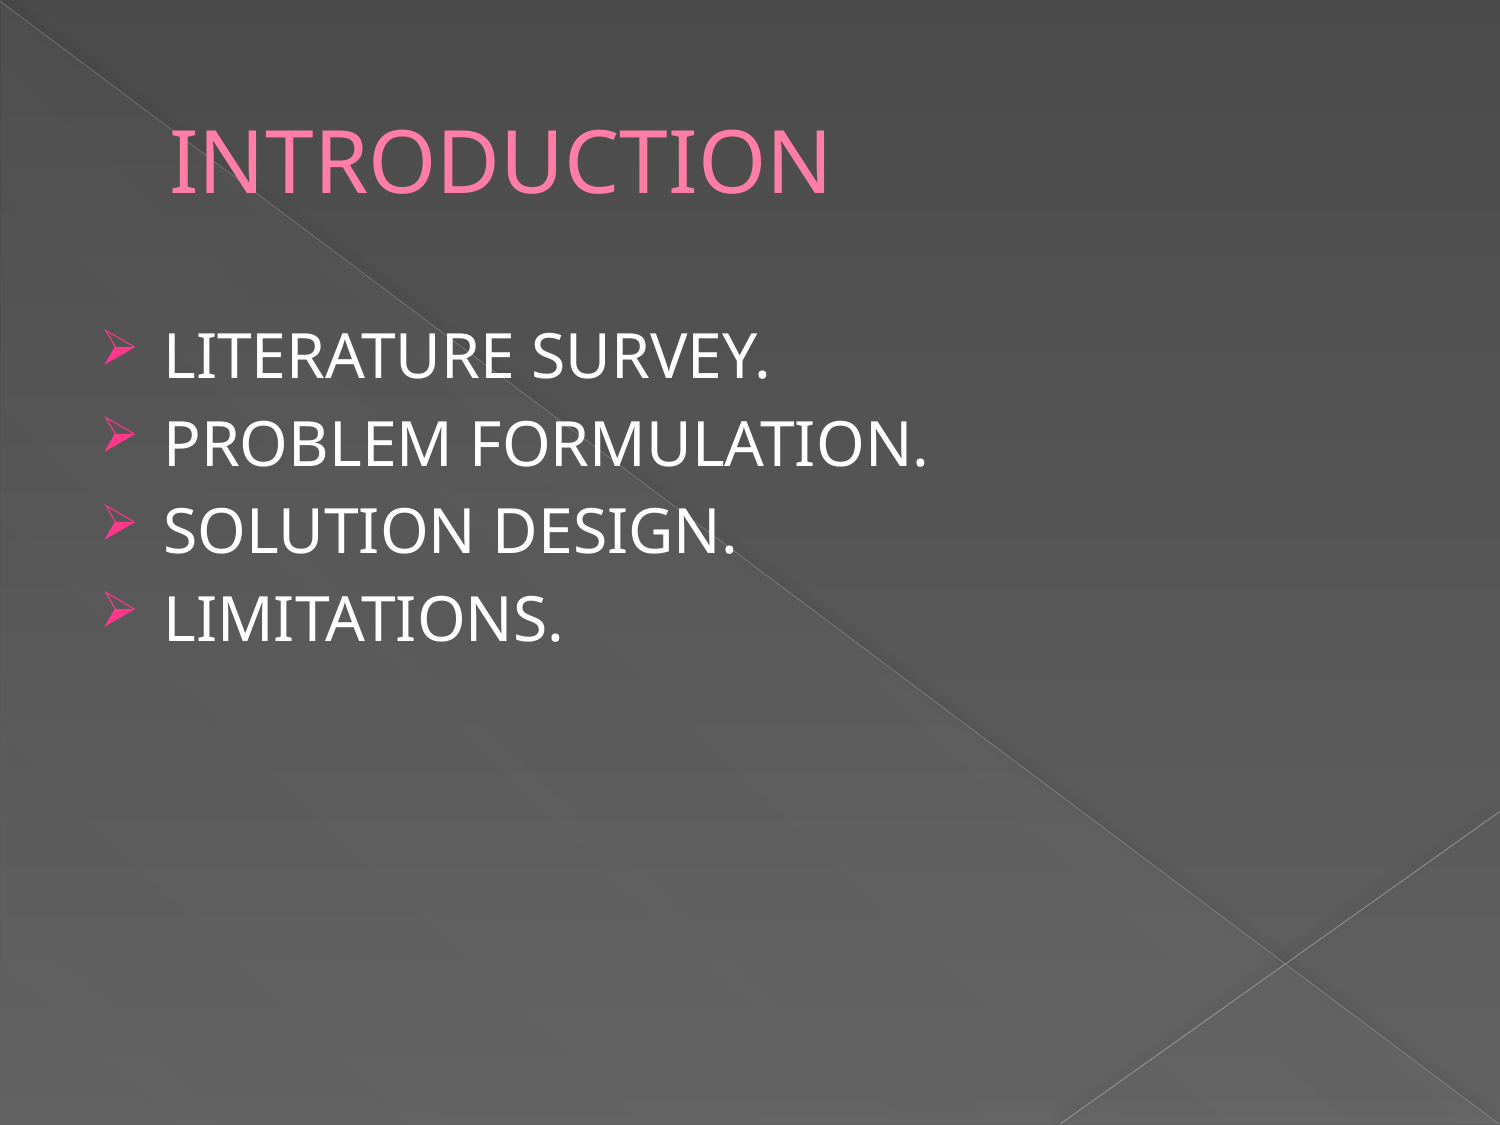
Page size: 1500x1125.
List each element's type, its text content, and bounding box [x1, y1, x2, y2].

list LITERATURE SURVEY. PROBLEM FORMULATION. SOLUTION DESIGN. LIMITATIONS. [75, 308, 1425, 1059]
title INTRODUCTION [75, 43, 1425, 274]
